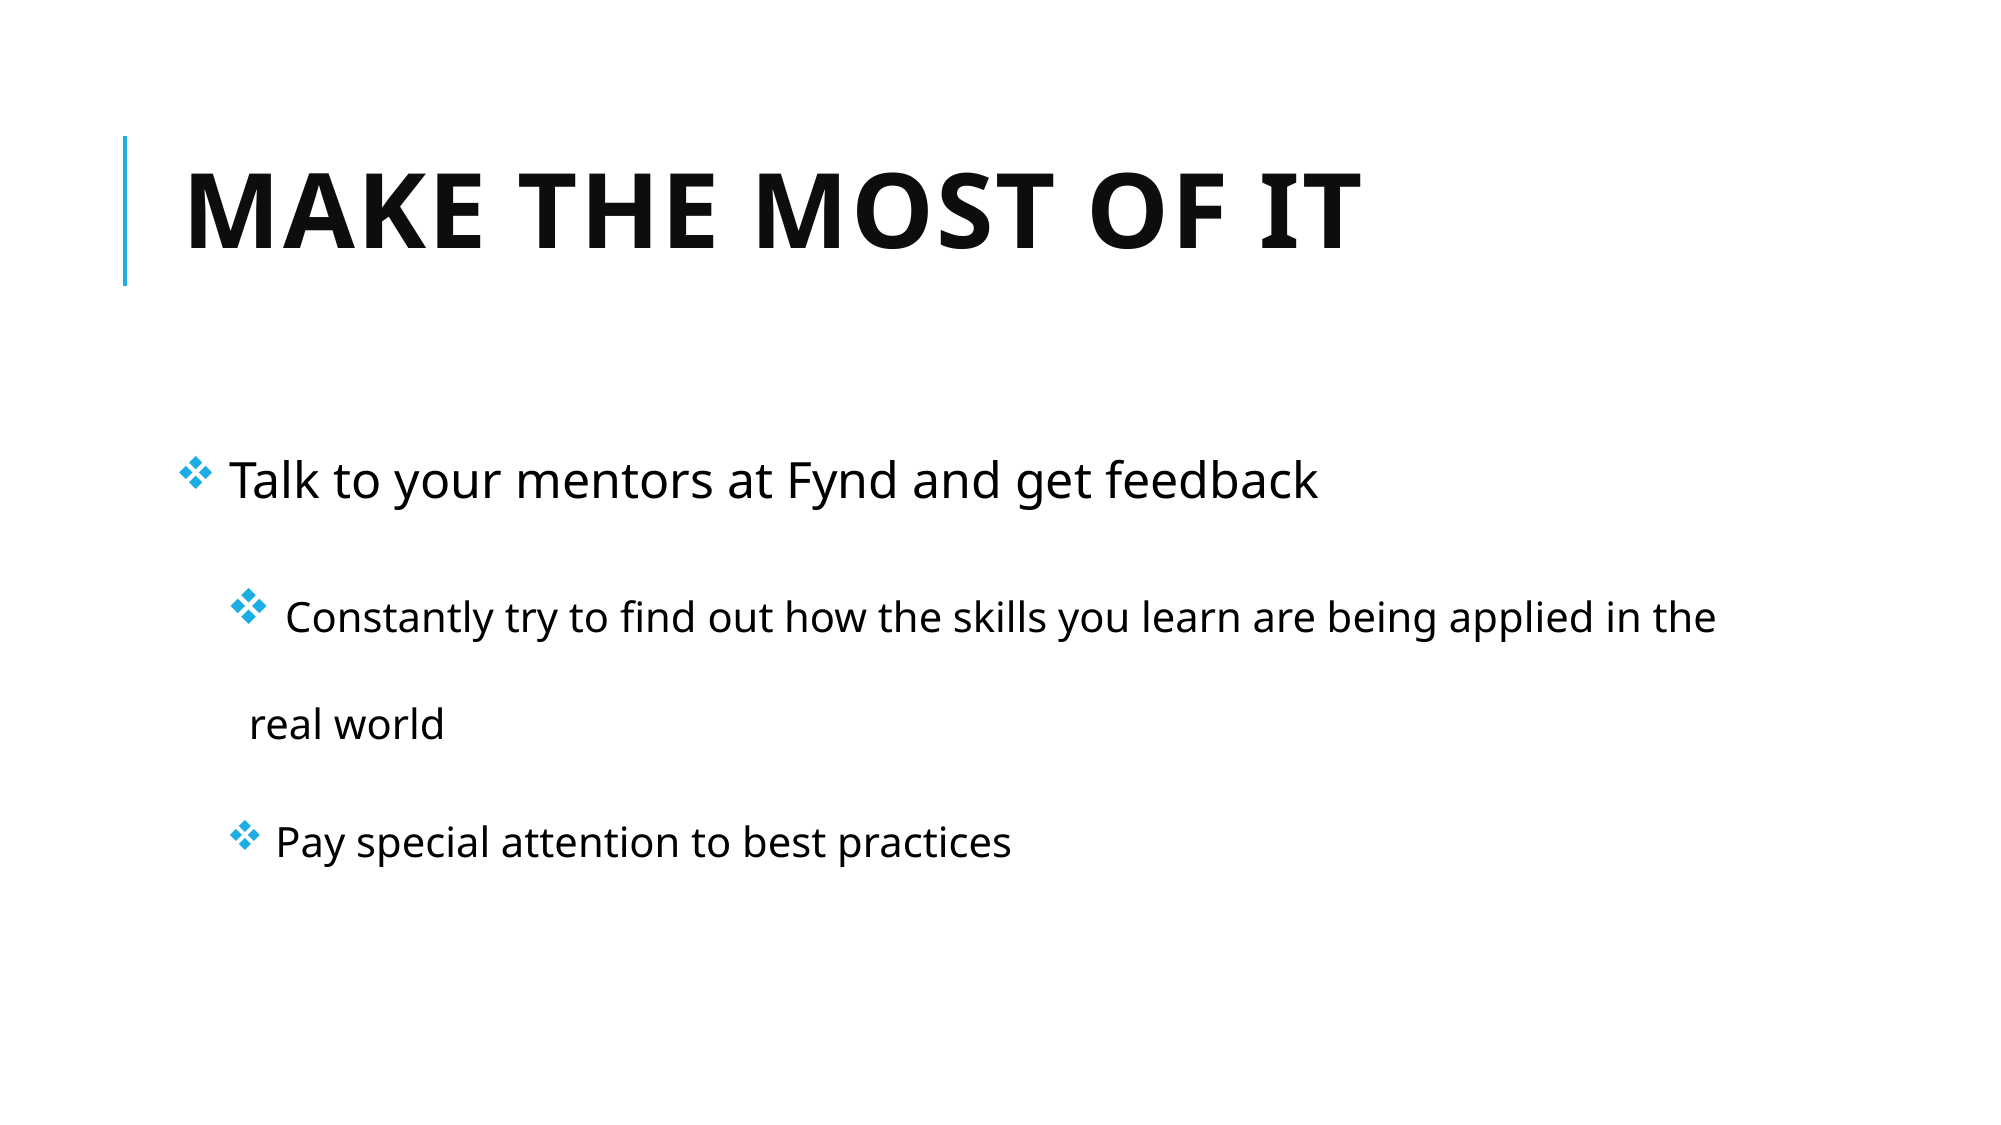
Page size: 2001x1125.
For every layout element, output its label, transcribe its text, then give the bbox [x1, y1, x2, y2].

title MAKE THE MOST OF IT [168, 96, 1763, 342]
list Talk to your mentors at Fynd and get feedback Constantly try to find out how the skills you learn are being applied in the real world Pay special attention to best practices [168, 375, 1763, 1035]
